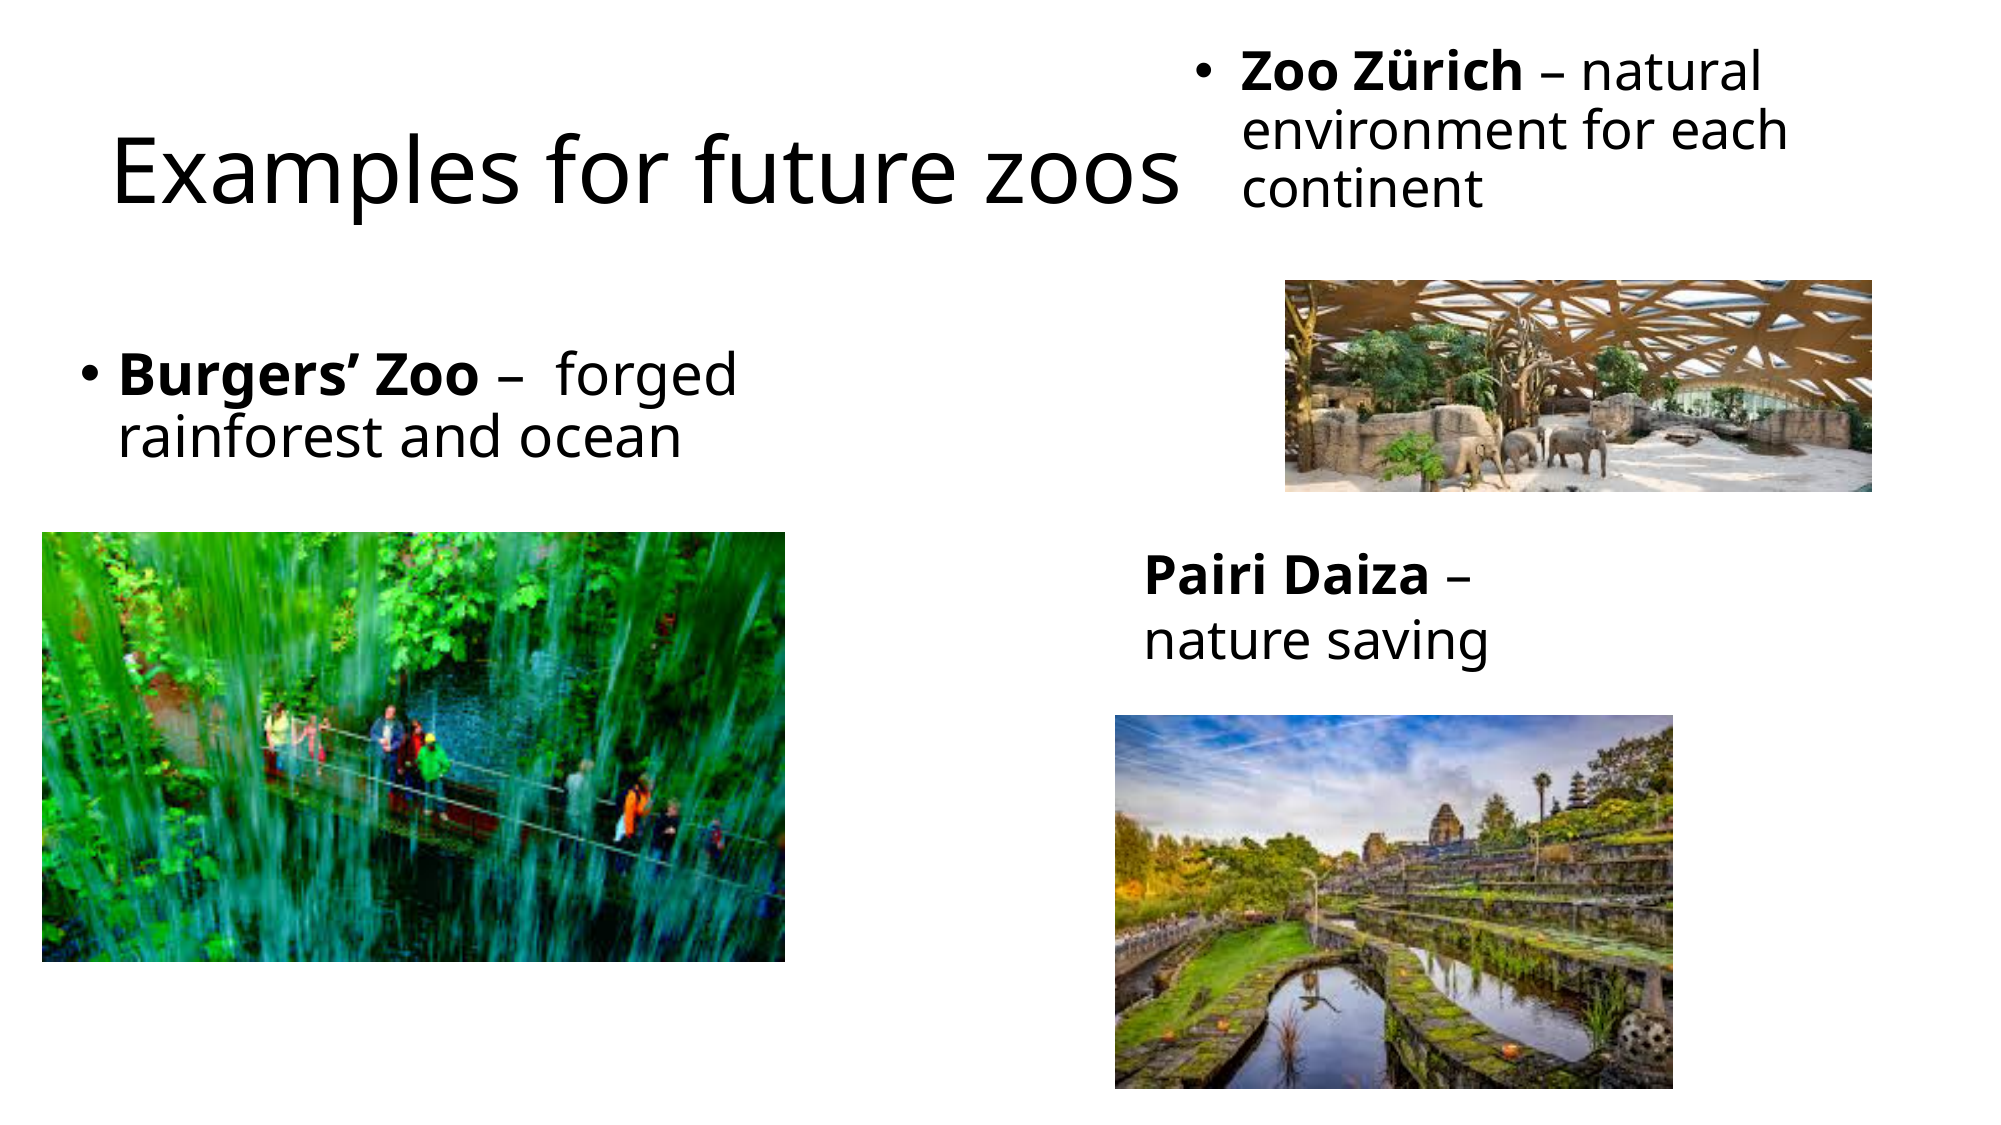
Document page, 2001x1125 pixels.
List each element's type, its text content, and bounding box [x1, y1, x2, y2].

text_box Pairi Daiza – nature saving [1128, 532, 1579, 678]
picture [1114, 714, 1674, 1089]
text_box Zoo Zürich – natural environment for each continent [1179, 36, 1977, 307]
list Burgers’ Zoo – forged rainforest and ocean [64, 337, 958, 630]
title Examples for future zoos [94, 64, 1179, 283]
picture [1285, 280, 1873, 493]
picture [41, 531, 786, 962]
